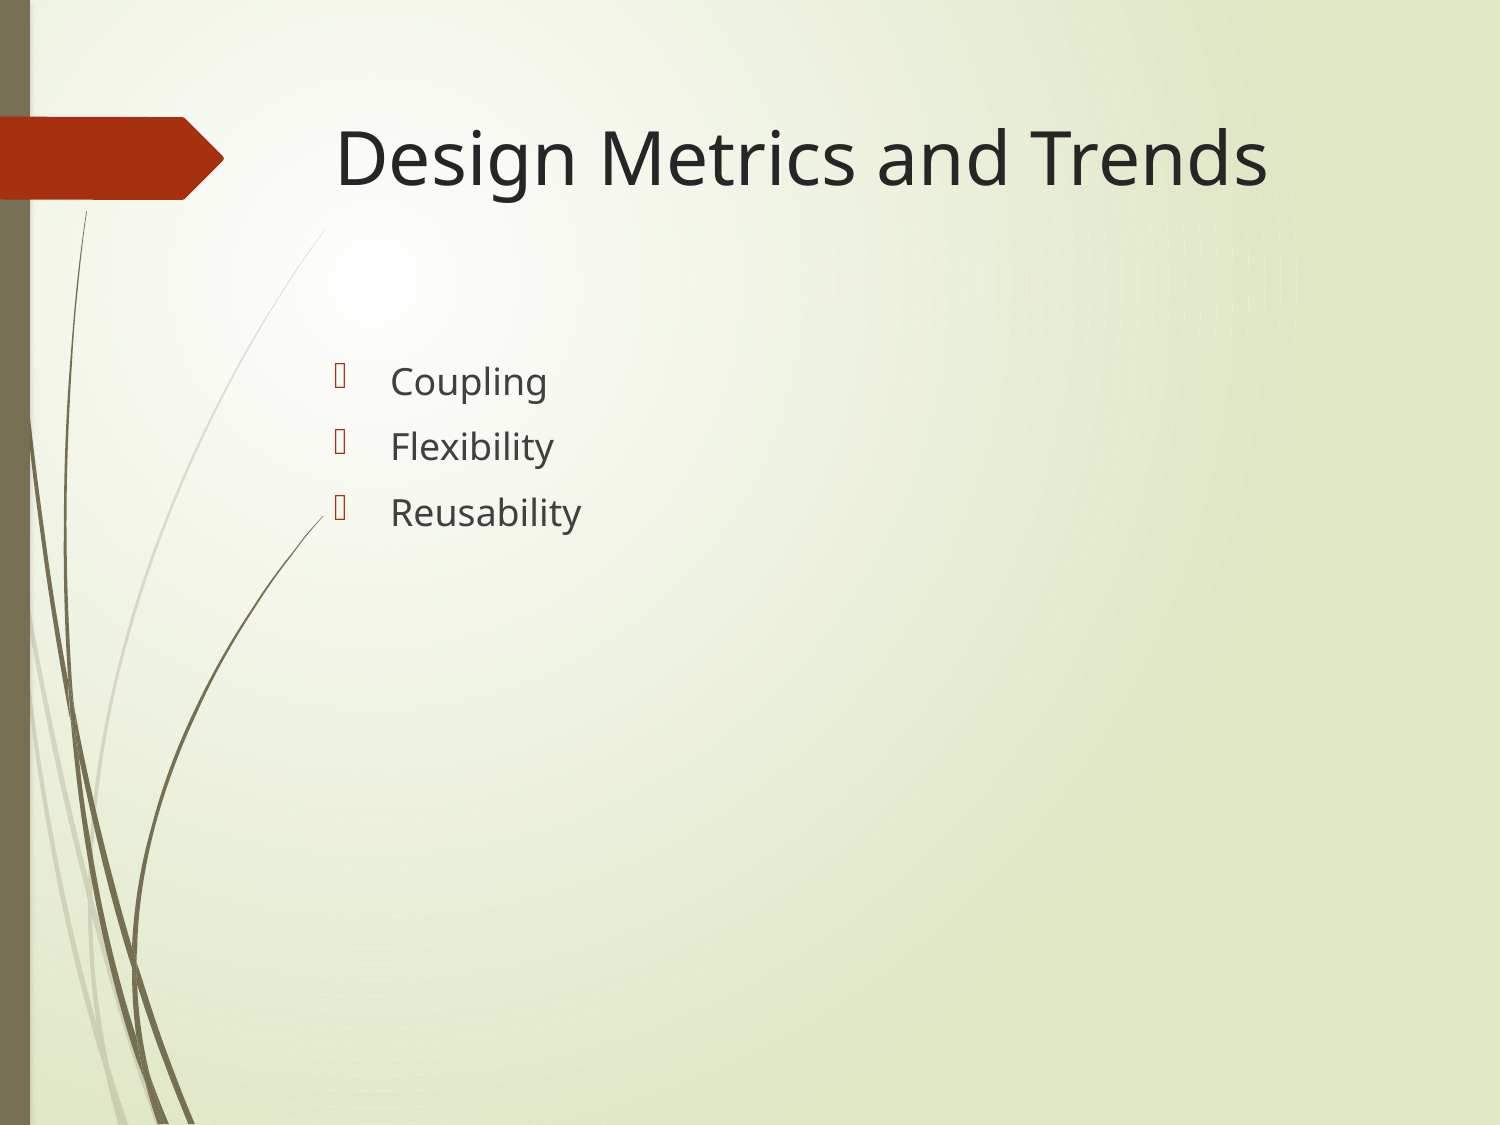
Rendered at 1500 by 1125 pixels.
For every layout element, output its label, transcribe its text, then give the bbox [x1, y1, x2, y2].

list Coupling Flexibility Reusability [318, 350, 1400, 970]
title Design Metrics and Trends [319, 102, 1400, 313]
